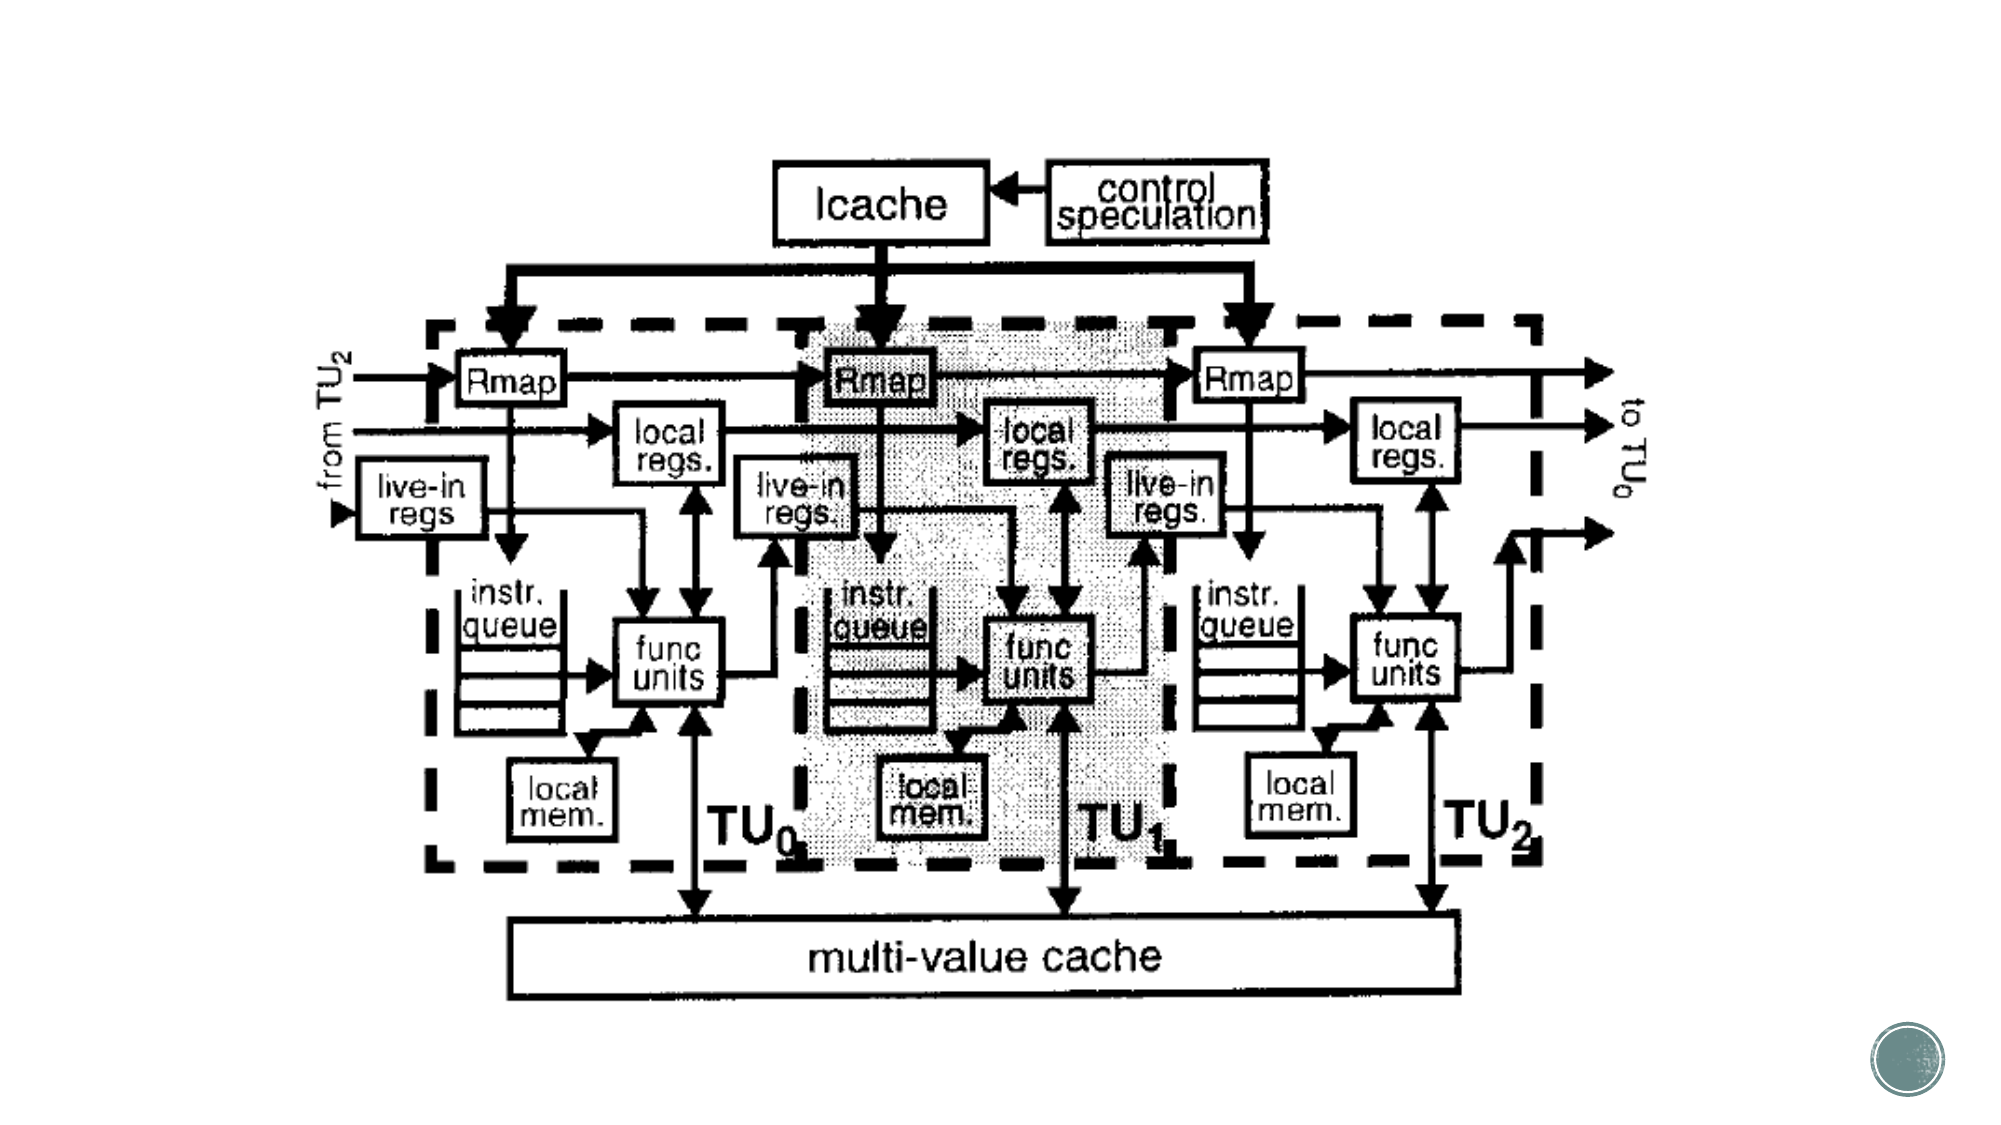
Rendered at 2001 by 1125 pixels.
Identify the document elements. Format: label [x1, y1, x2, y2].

picture [271, 110, 1730, 1016]
